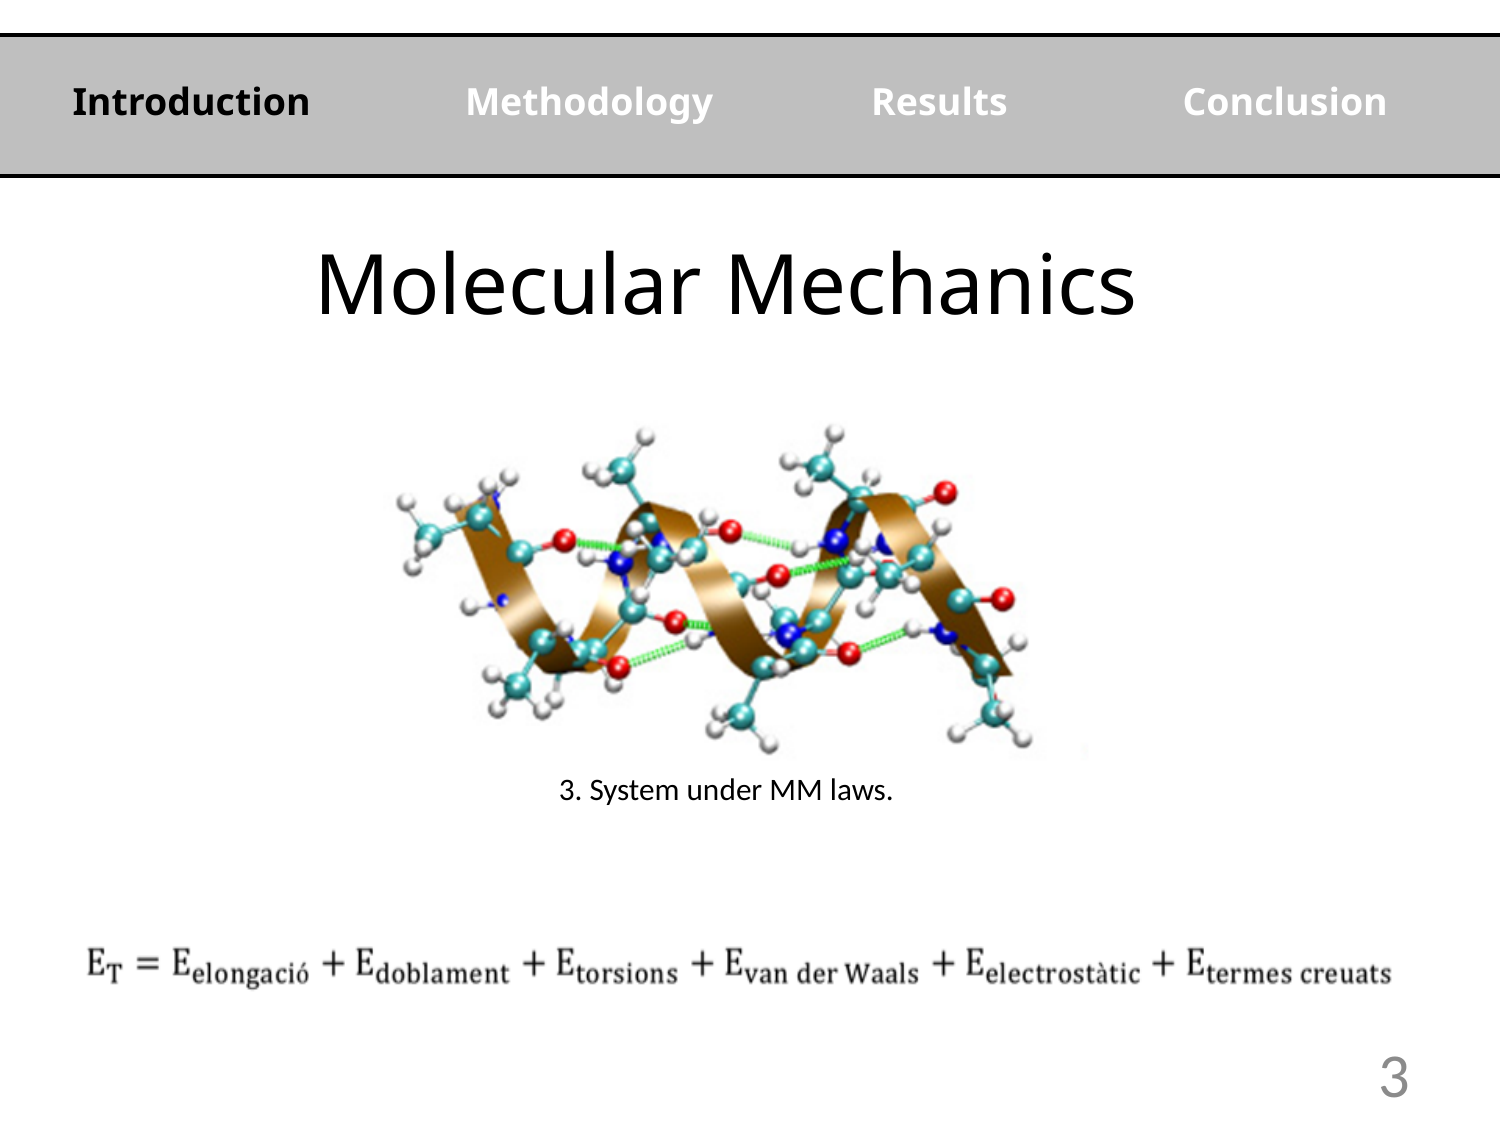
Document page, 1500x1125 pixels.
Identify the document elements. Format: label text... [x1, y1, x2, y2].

text_box 3. System under MM laws. [93, 761, 1360, 814]
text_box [0, 34, 1500, 176]
slide_number 3 [1074, 1042, 1425, 1103]
picture [381, 409, 1091, 769]
picture [70, 915, 1419, 1020]
text_box Molecular Mechanics [299, 223, 1154, 339]
